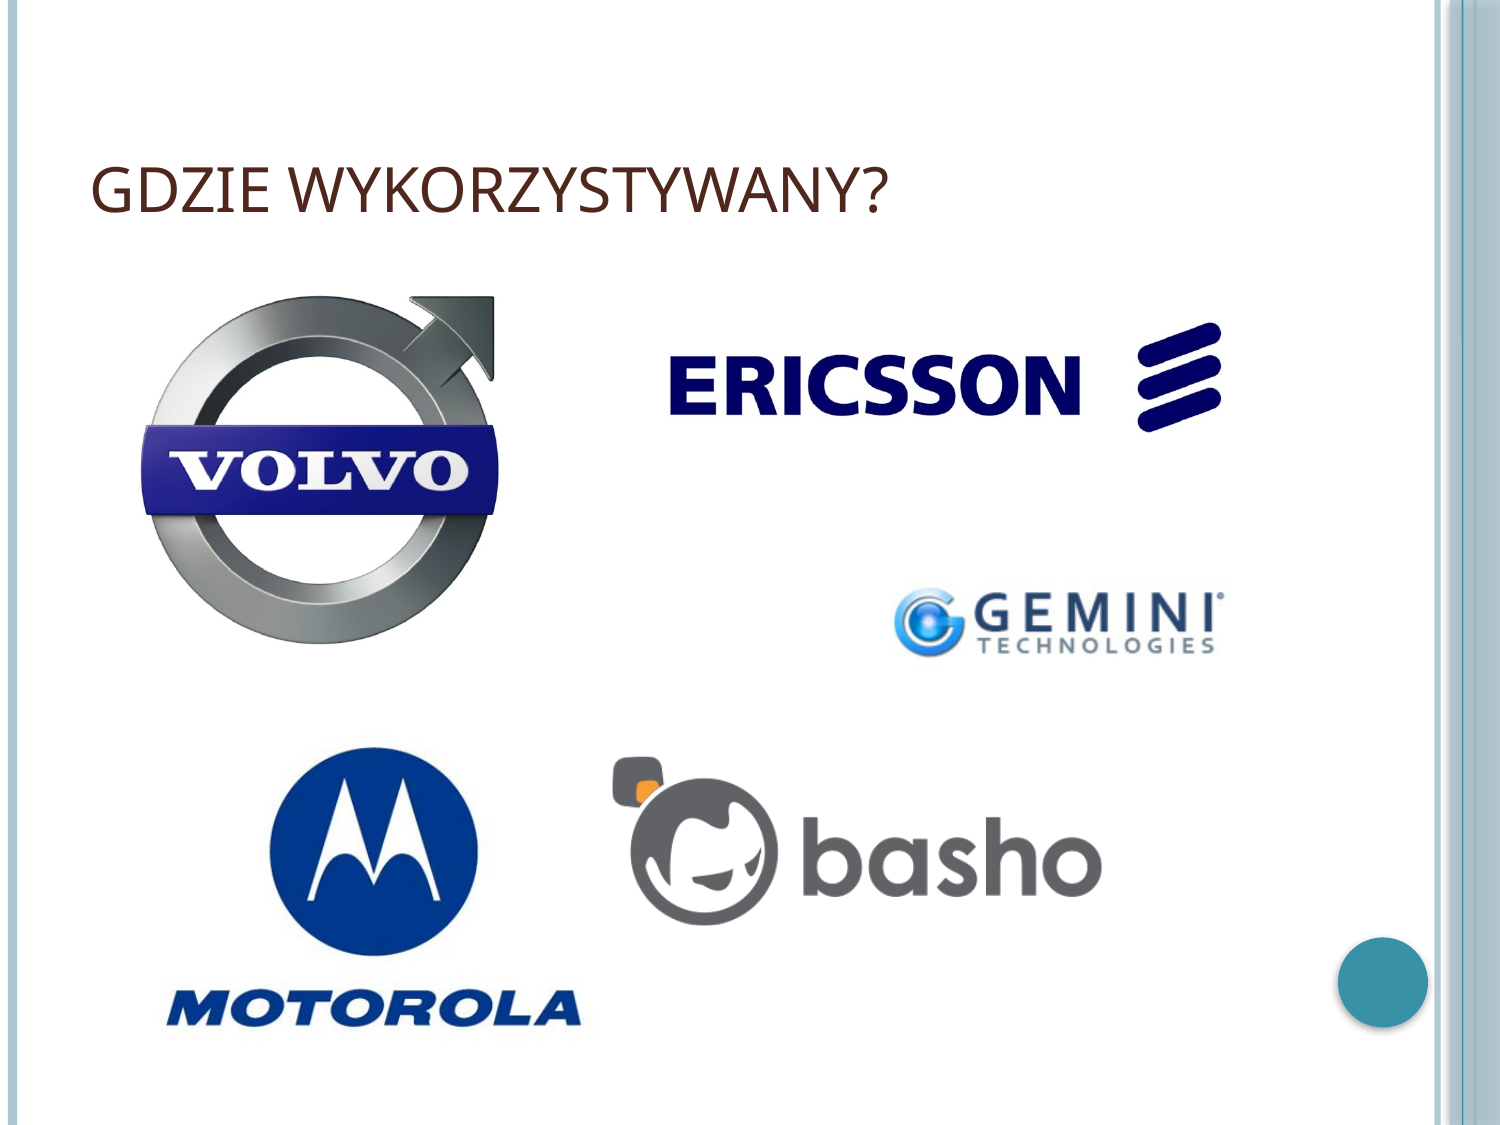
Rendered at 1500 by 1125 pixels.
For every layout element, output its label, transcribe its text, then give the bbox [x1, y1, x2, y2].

title Gdzie wykorzystywany? [75, 45, 1300, 233]
picture [135, 290, 503, 646]
picture [135, 243, 1270, 1060]
